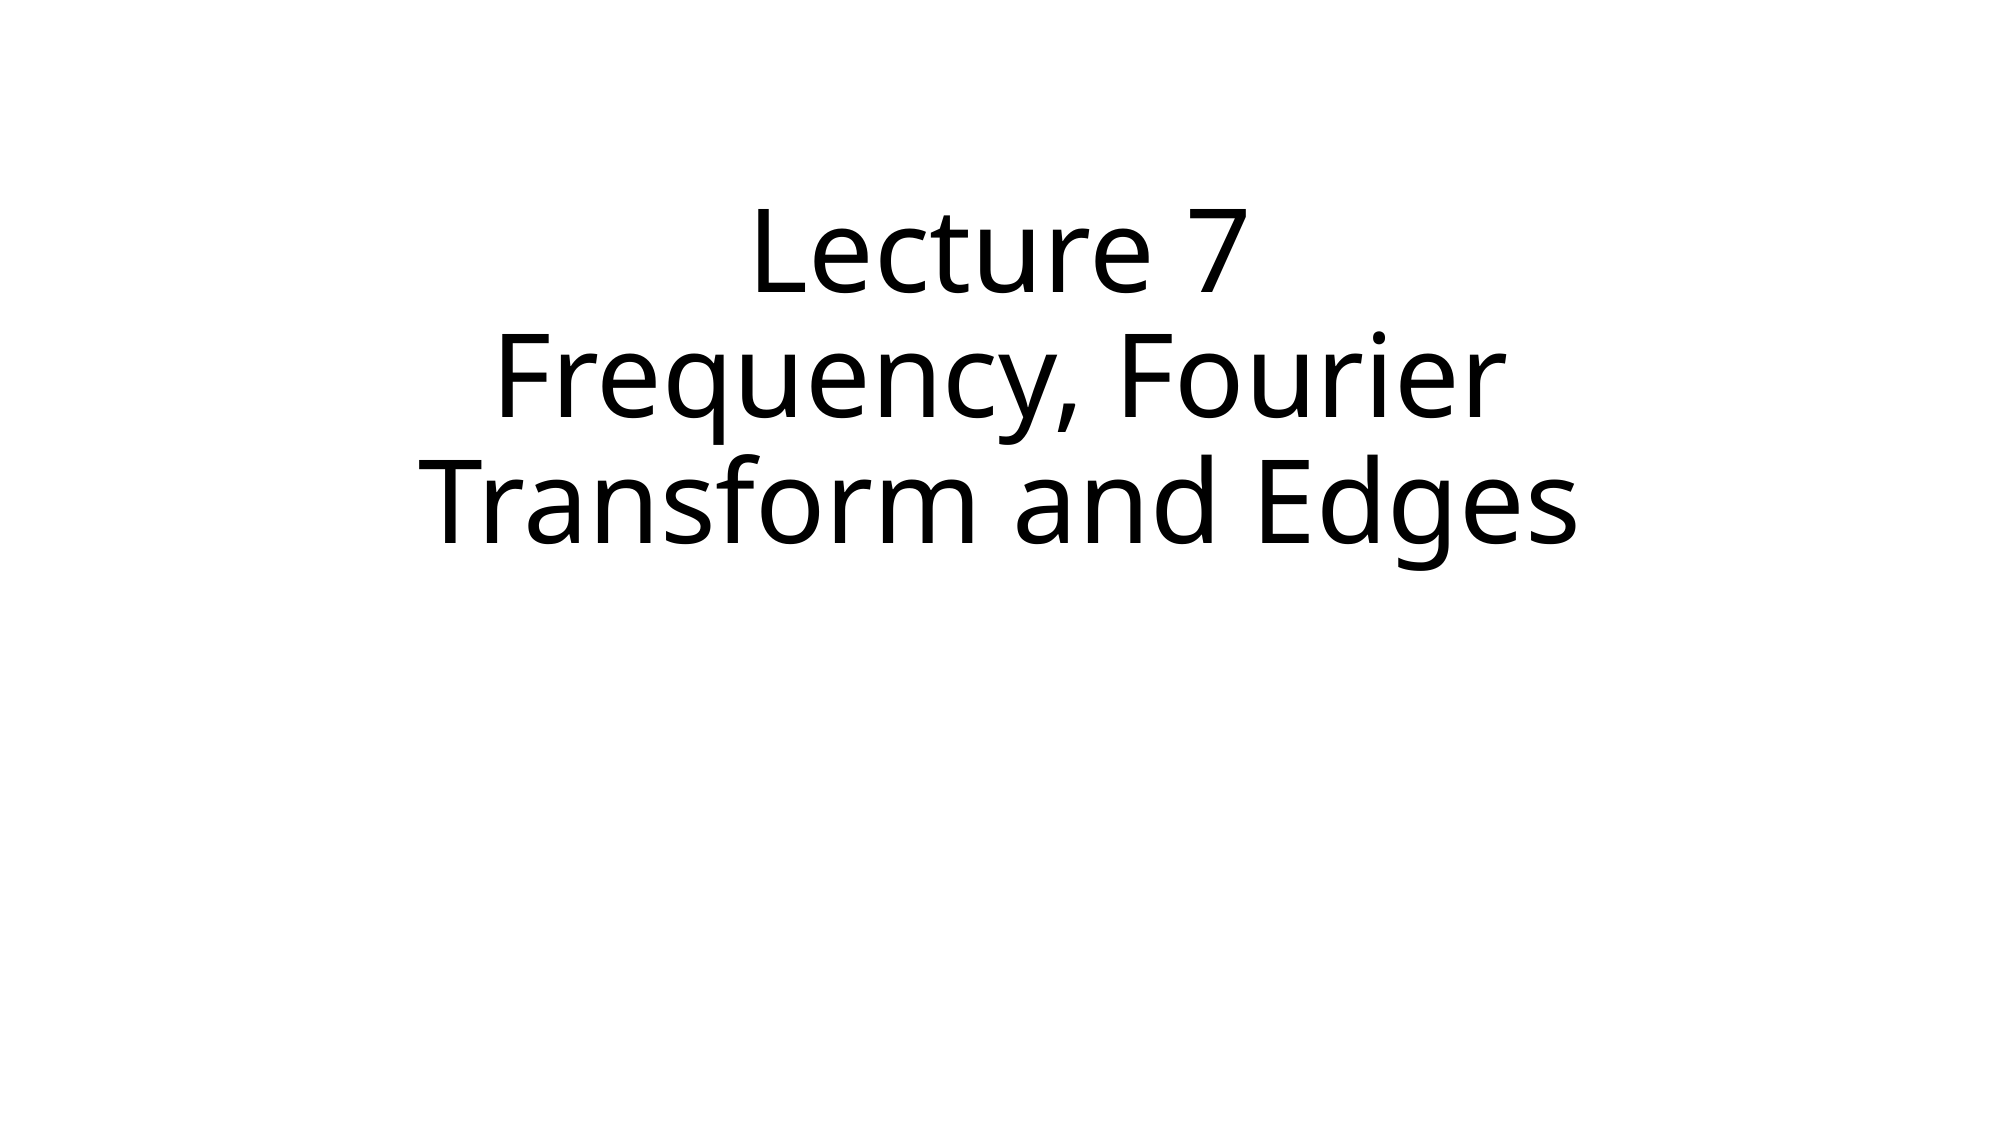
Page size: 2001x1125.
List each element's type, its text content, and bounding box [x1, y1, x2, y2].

title Lecture 7 Frequency, Fourier Transform and Edges [249, 184, 1750, 576]
